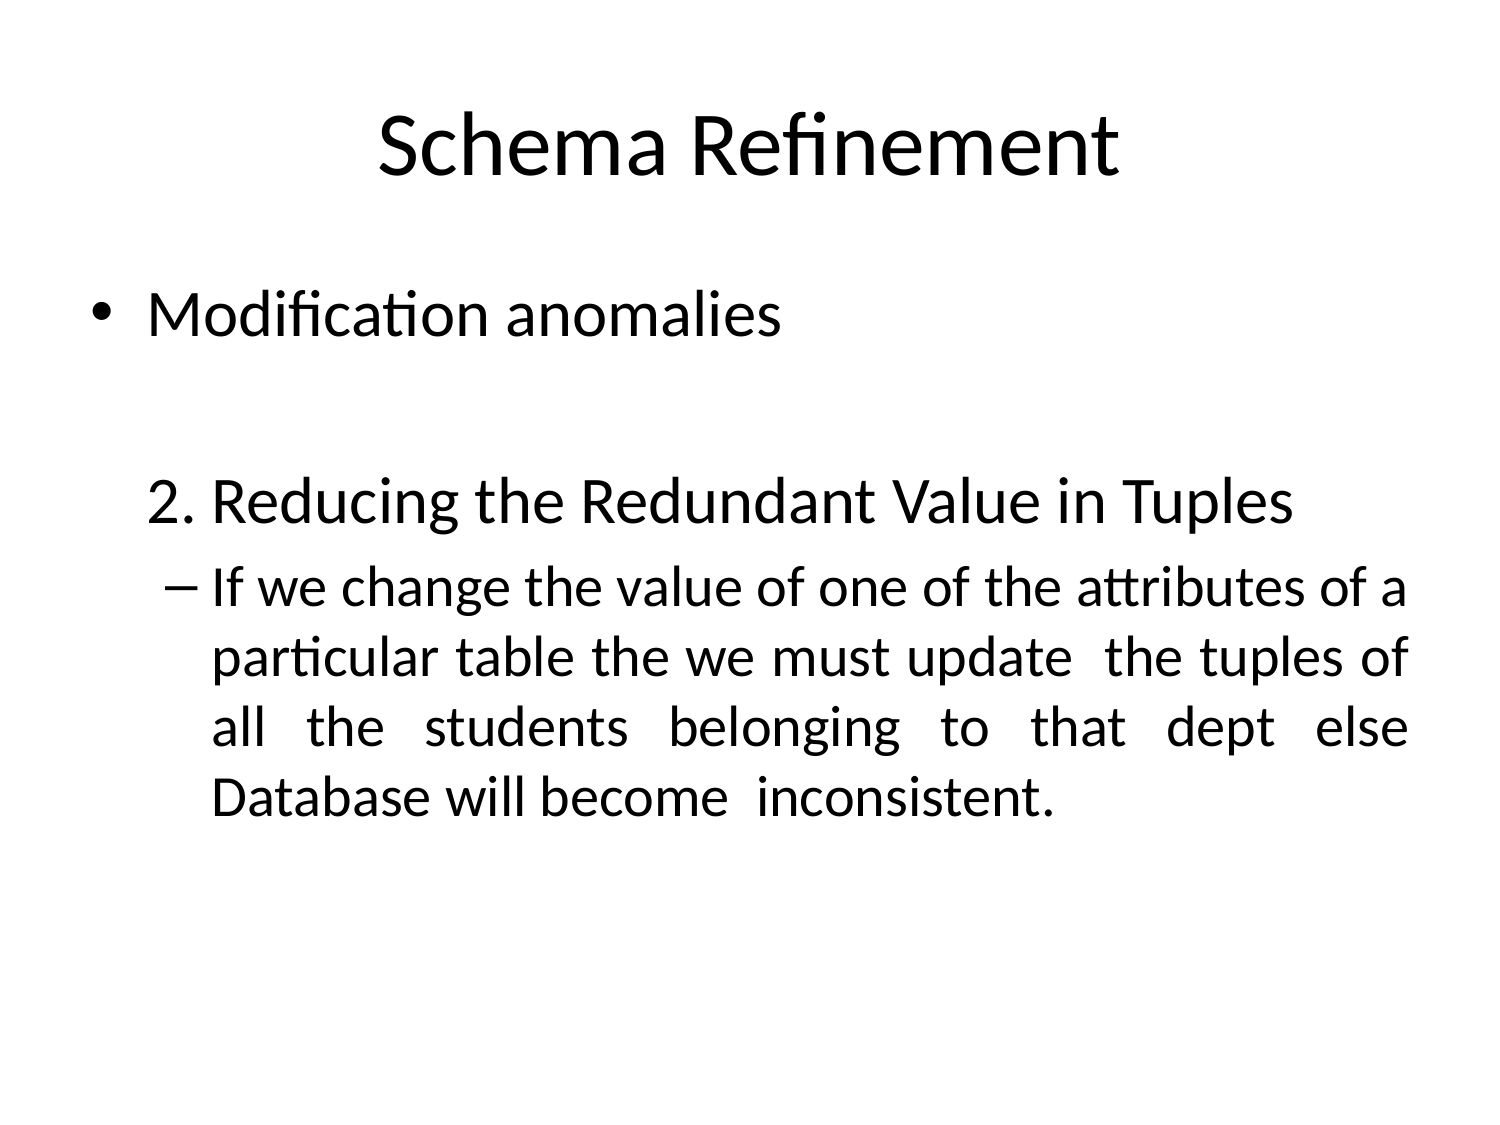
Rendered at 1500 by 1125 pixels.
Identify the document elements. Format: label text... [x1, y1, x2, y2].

list Modification anomalies 2. Reducing the Redundant Value in Tuples If we change the value of one of the attributes of a particular table the we must update the tuples of all the students belonging to that dept else Database will become inconsistent. [75, 262, 1425, 1125]
title Schema Refinement [75, 45, 1425, 233]
